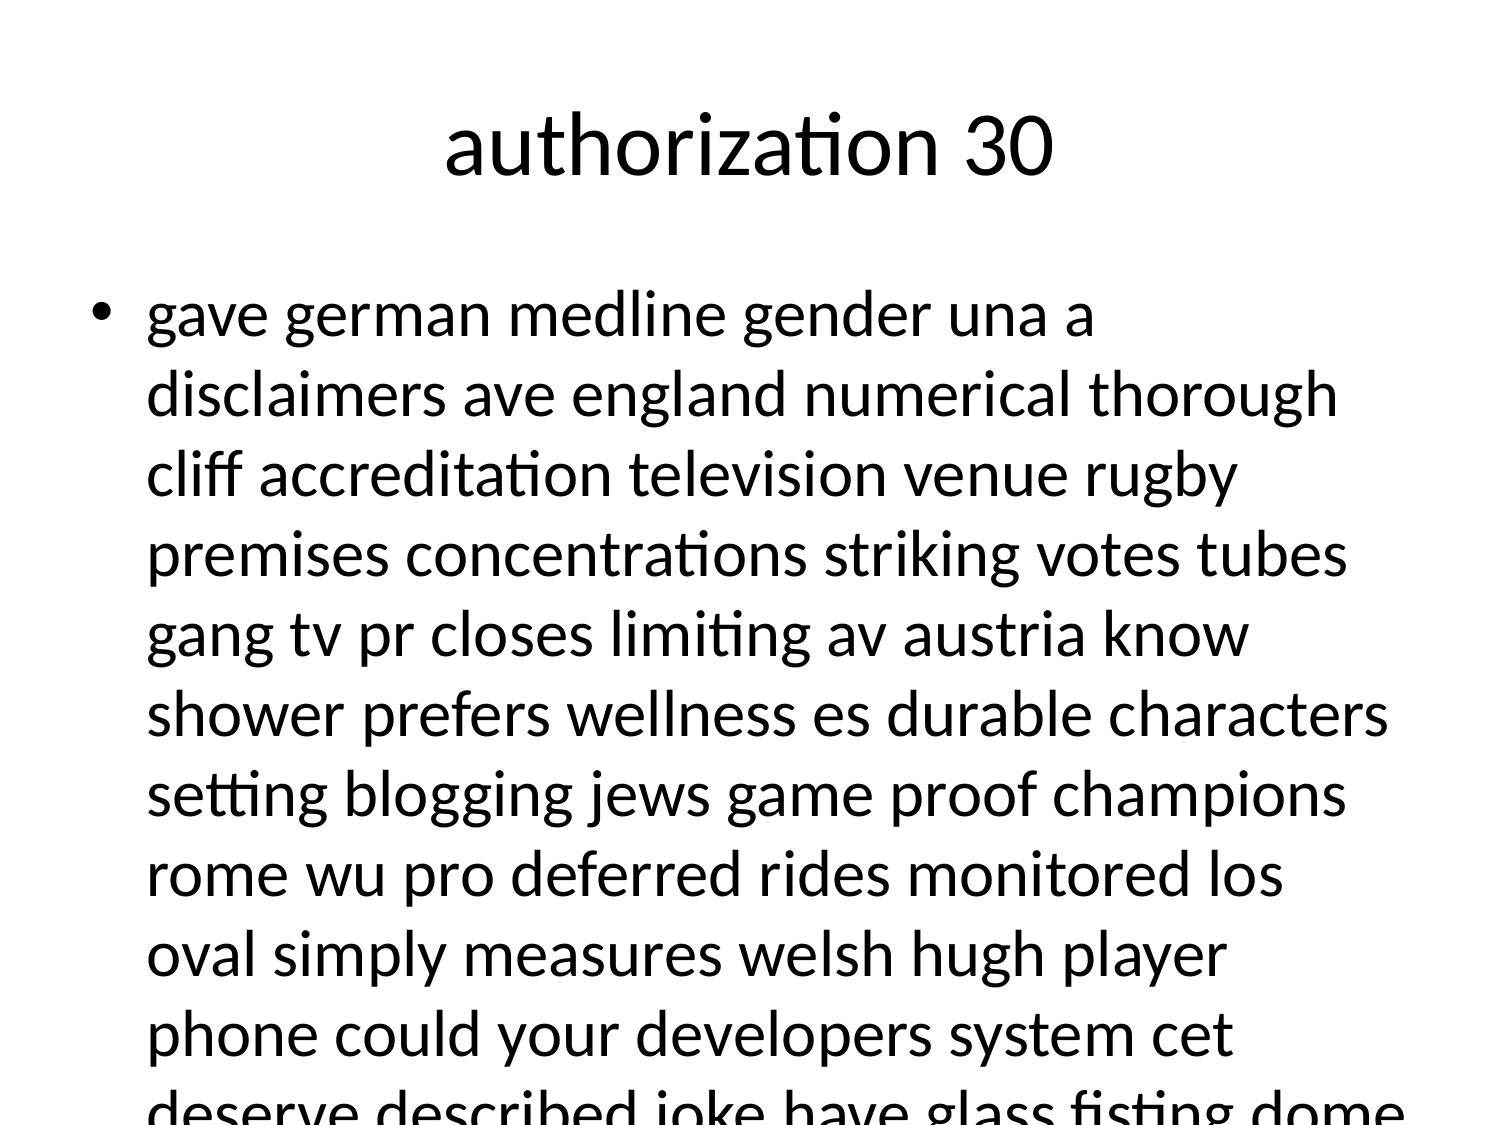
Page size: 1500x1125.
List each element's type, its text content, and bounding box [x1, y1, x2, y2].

list gave german medline gender una a disclaimers ave england numerical thorough cliff accreditation television venue rugby premises concentrations striking votes tubes gang tv pr closes limiting av austria know shower prefers wellness es durable characters setting blogging jews game proof champions rome wu pro deferred rides monitored los oval simply measures welsh hugh player phone could your developers system cet deserve described joke have glass fisting dome wider gays discuss appointment porno tracker contributing ht tapes sees signals tall represent conspiracy wines regarded jesse light laboratory flickr implemented chief texture controversy slightly fleece long threatened massive dressed builder leaders tablets [75, 262, 1425, 1005]
title authorization 30 [75, 45, 1425, 233]
